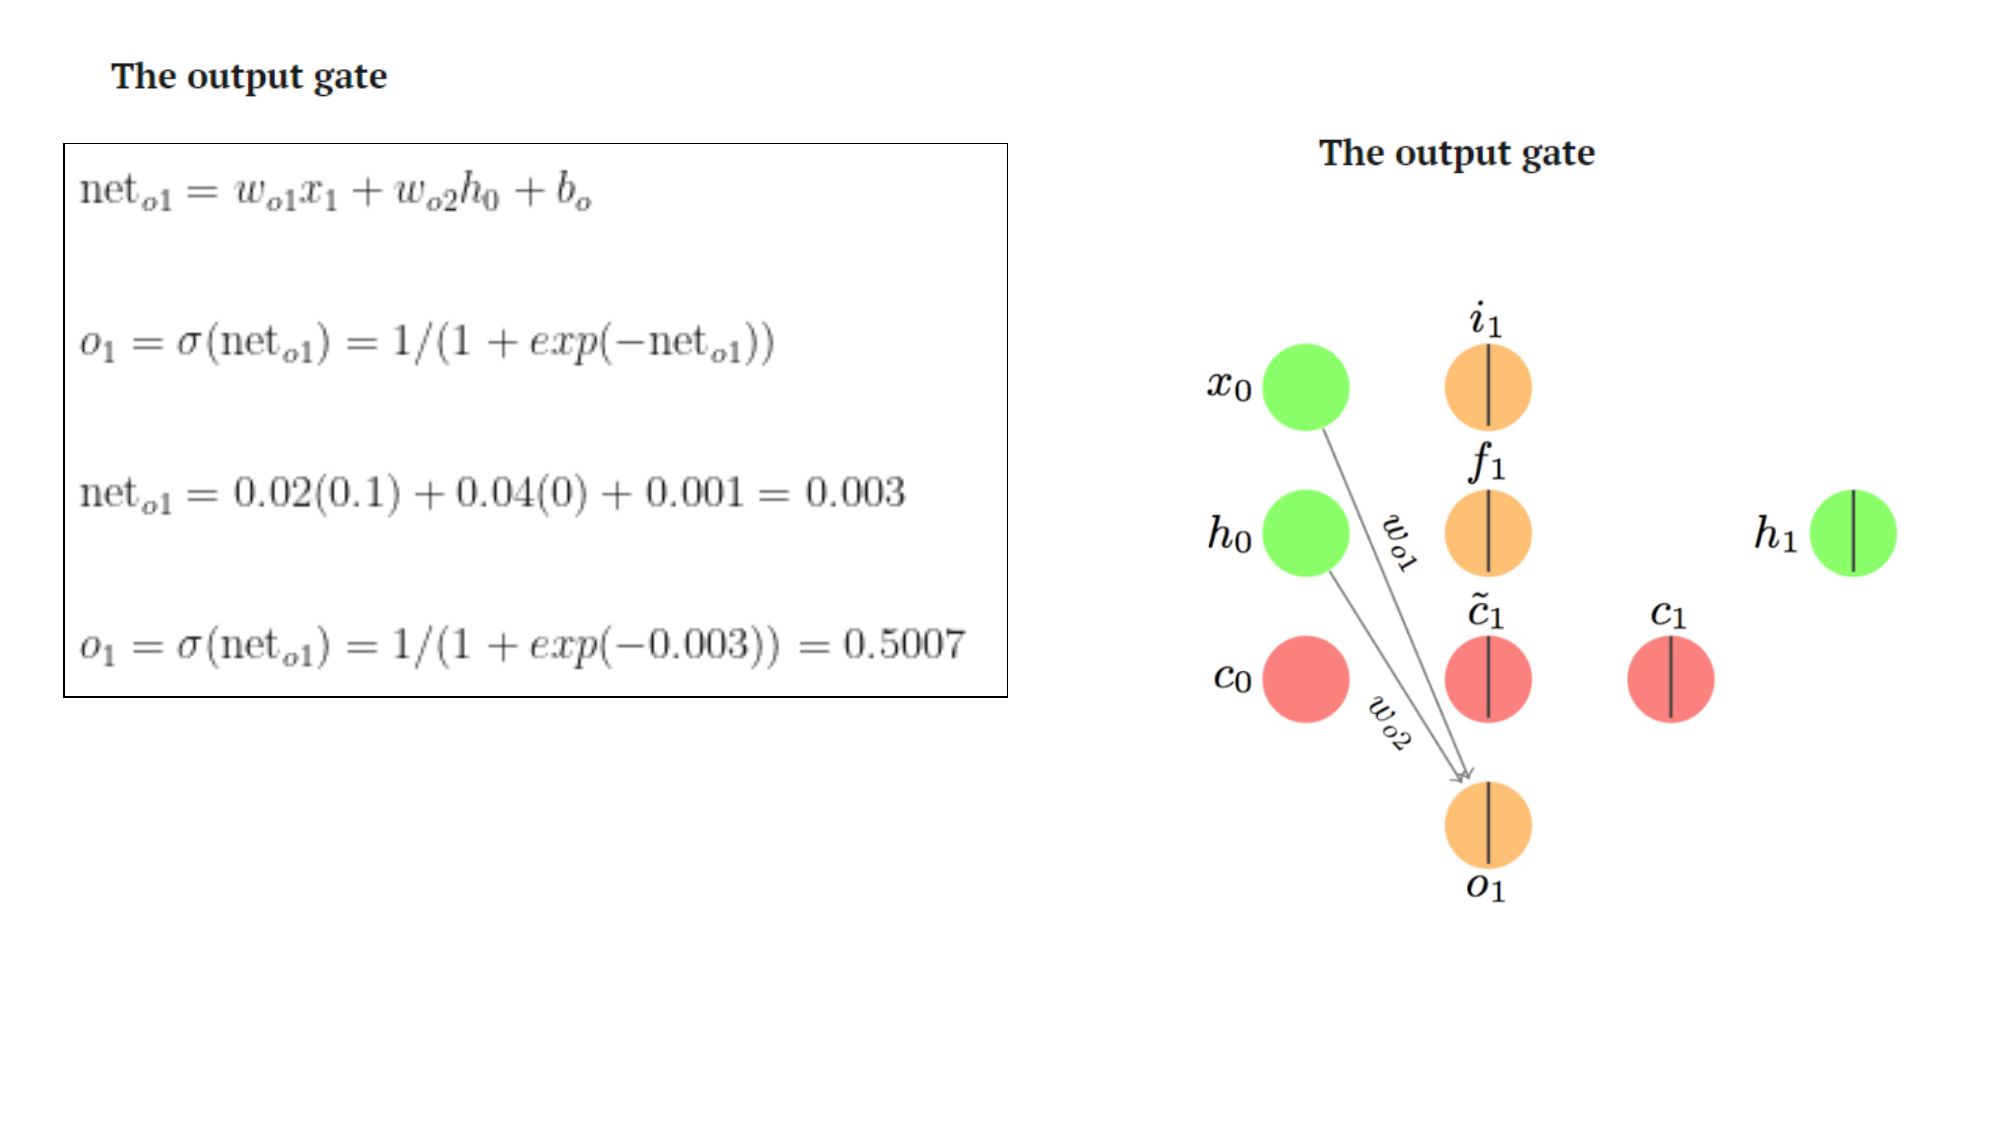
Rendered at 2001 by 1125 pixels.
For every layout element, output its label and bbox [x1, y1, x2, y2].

picture [90, 29, 402, 106]
picture [1298, 105, 1610, 183]
picture [64, 144, 1007, 697]
picture [1173, 283, 1907, 917]
